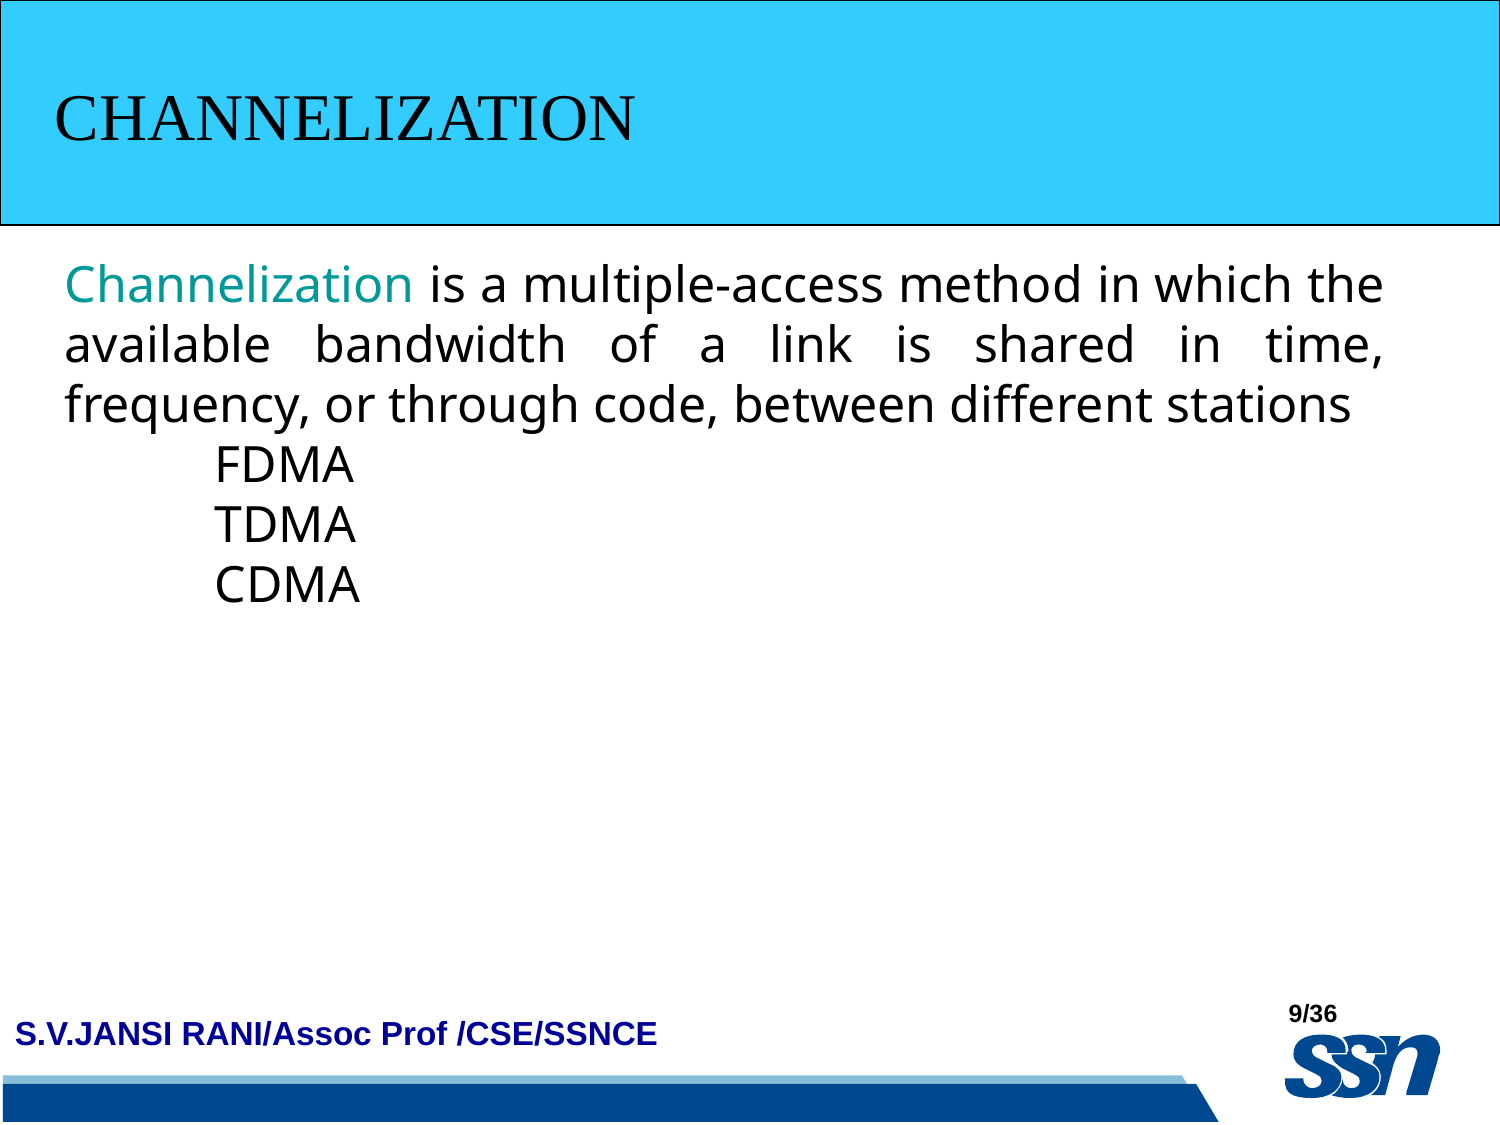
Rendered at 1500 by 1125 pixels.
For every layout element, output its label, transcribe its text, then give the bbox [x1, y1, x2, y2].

text_box CHANNELIZATION [40, 66, 652, 162]
text_box [0, 0, 1500, 225]
text_box Channelization is a multiple-access method in which the available bandwidth of a link is shared in time, frequency, or through code, between different stations FDMA TDMA CDMA [49, 245, 1400, 620]
text_box [1349, 1050, 1381, 1111]
